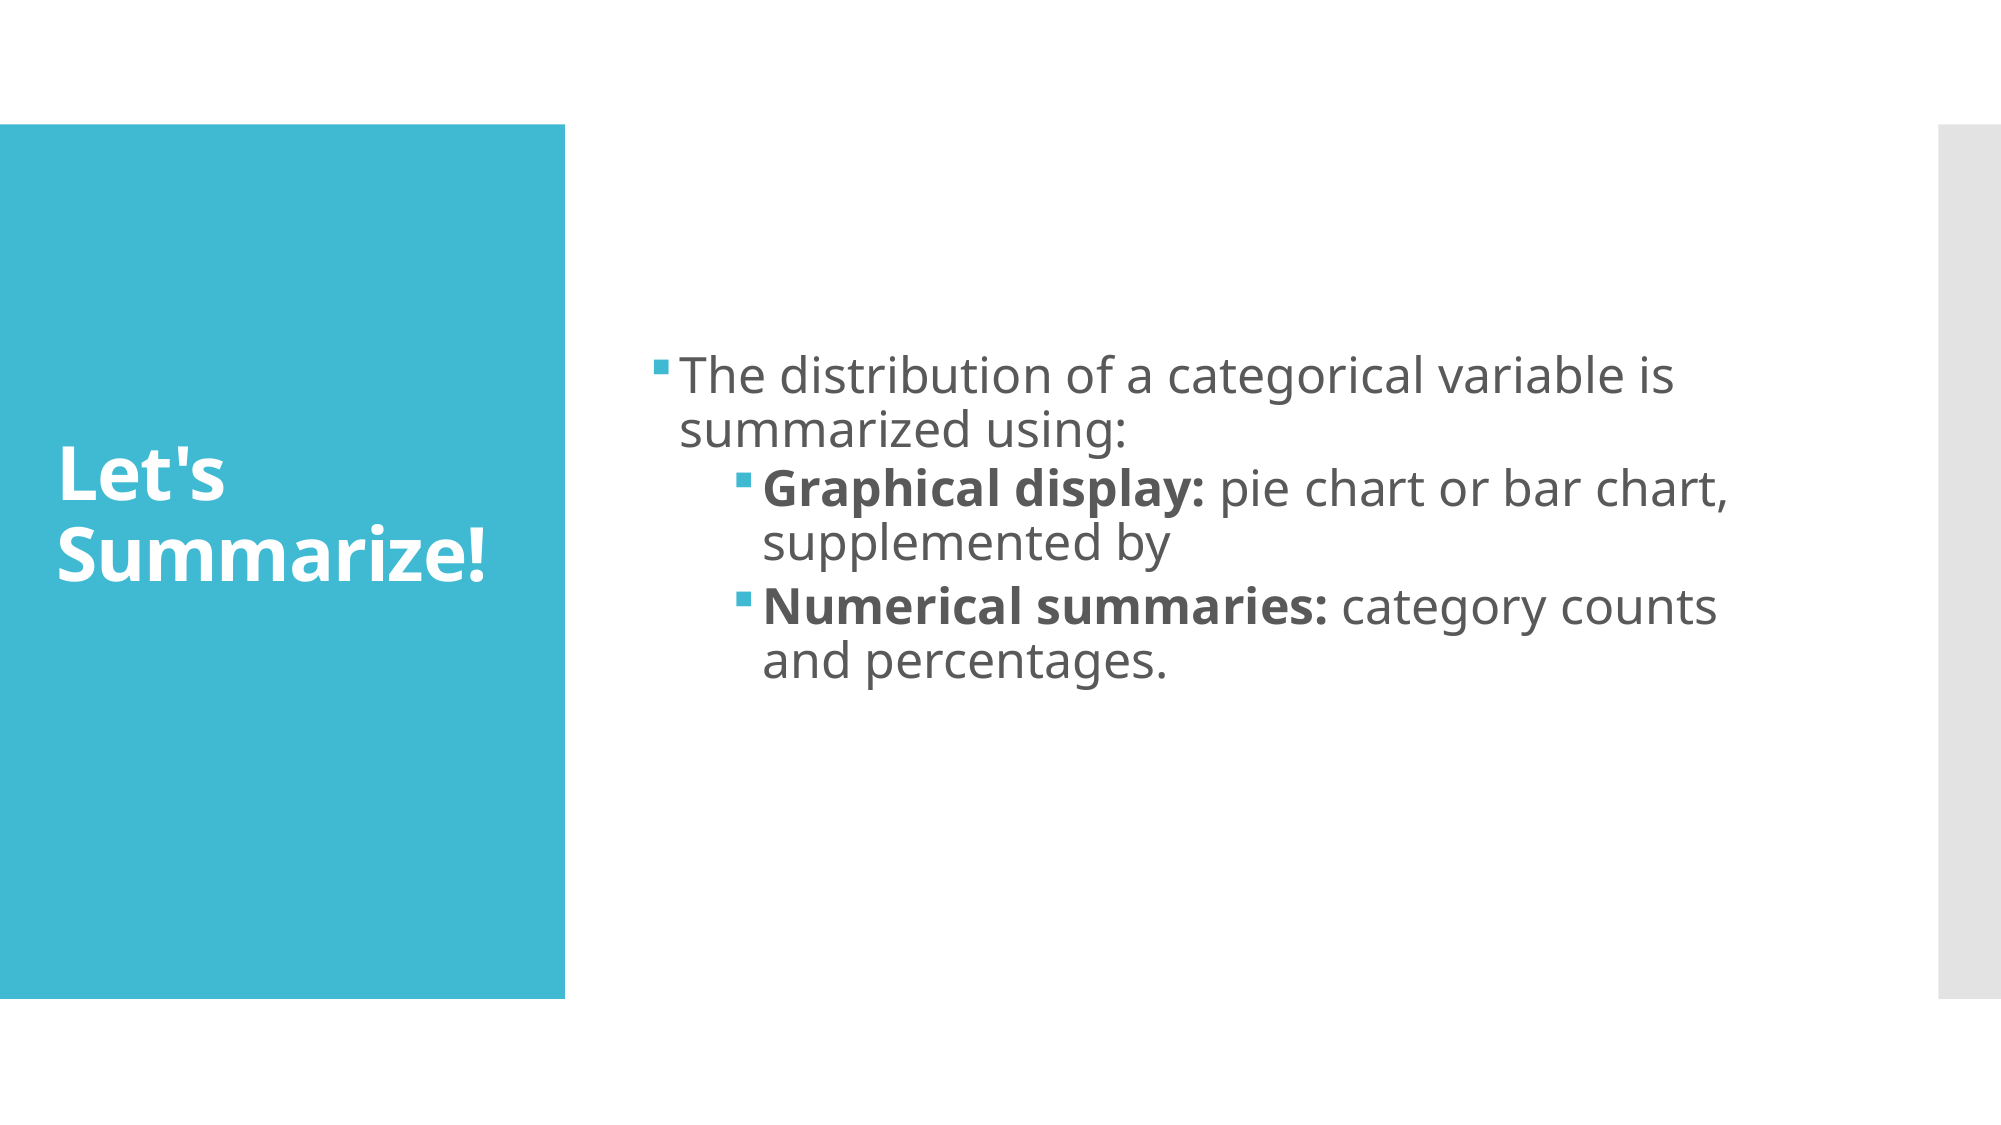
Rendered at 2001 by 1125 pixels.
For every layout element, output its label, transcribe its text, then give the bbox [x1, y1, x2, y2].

title Let's Summarize! [41, 184, 525, 940]
list The distribution of a categorical variable is summarized using: Graphical display: pie chart or bar chart, supplemented by Numerical summaries: category counts and percentages. [634, 141, 1835, 982]
